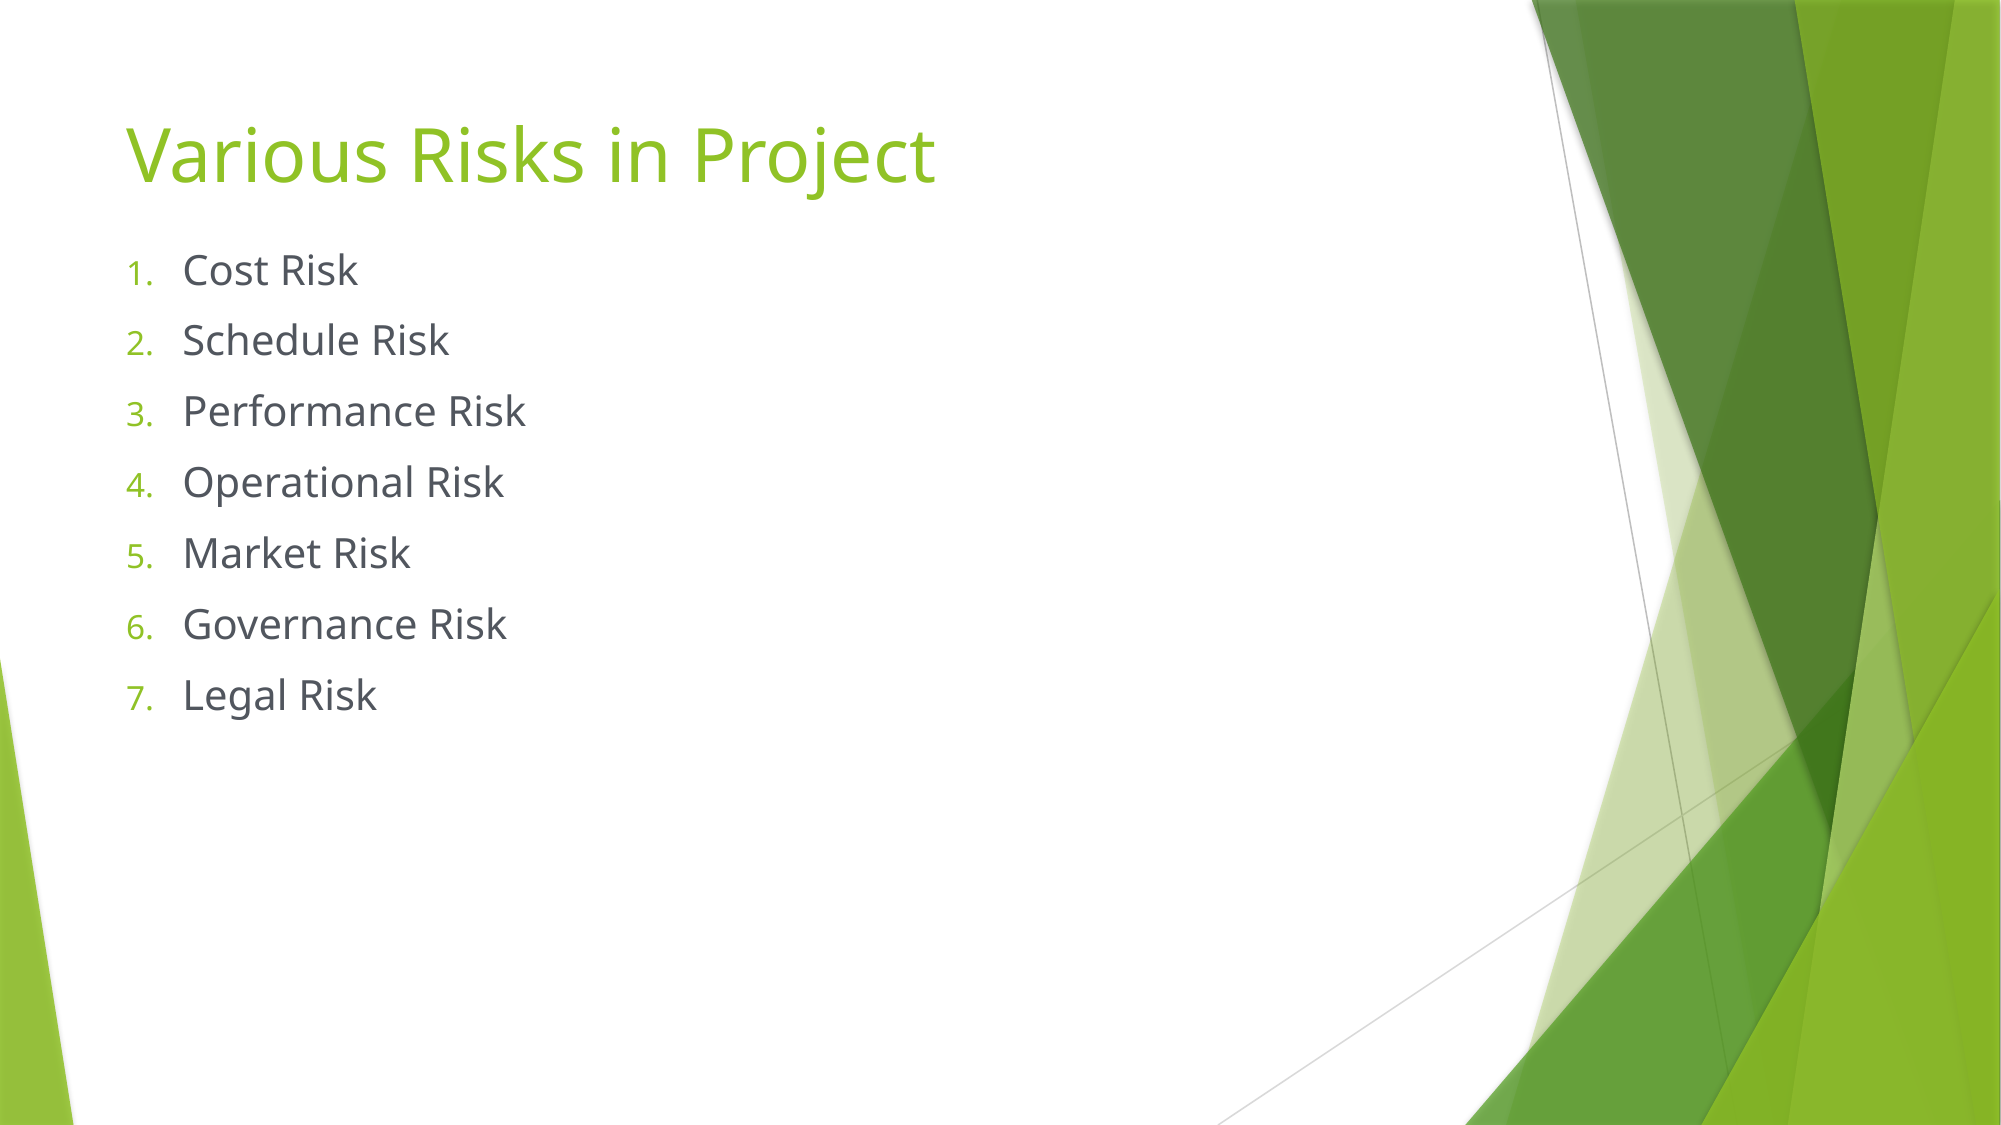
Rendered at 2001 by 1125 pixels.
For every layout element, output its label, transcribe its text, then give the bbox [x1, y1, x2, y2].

list Cost Risk Schedule Risk Performance Risk Operational Risk Market Risk Governance Risk Legal Risk [111, 235, 1522, 991]
title Various Risks in Project [111, 99, 1522, 235]
